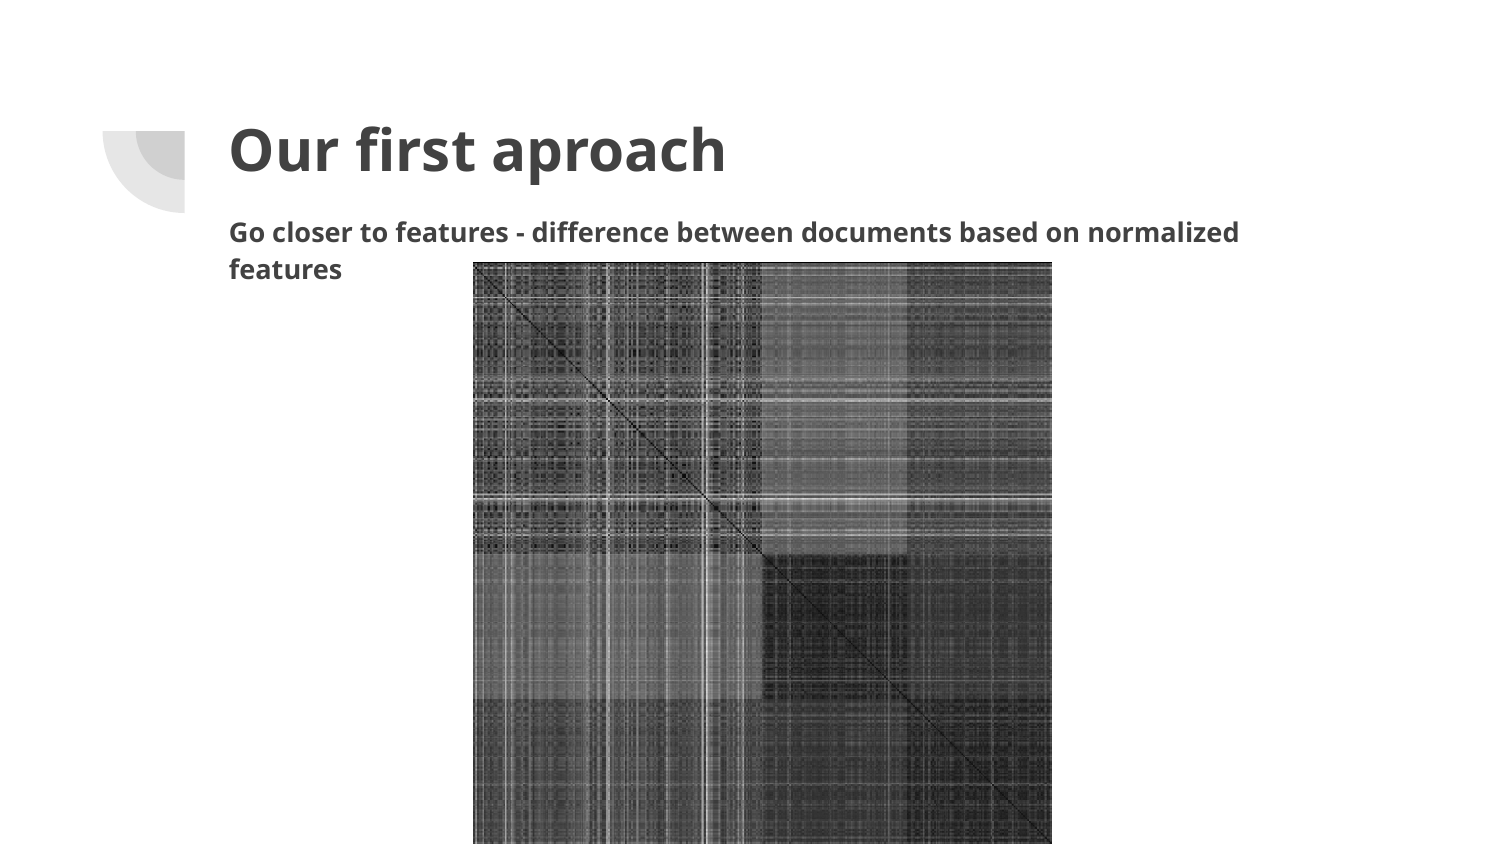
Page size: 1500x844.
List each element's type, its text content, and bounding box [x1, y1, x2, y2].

title Our first aproach [213, 98, 1368, 195]
picture [472, 261, 1053, 844]
list Go closer to features - difference between documents based on normalized features [213, 195, 1368, 263]
